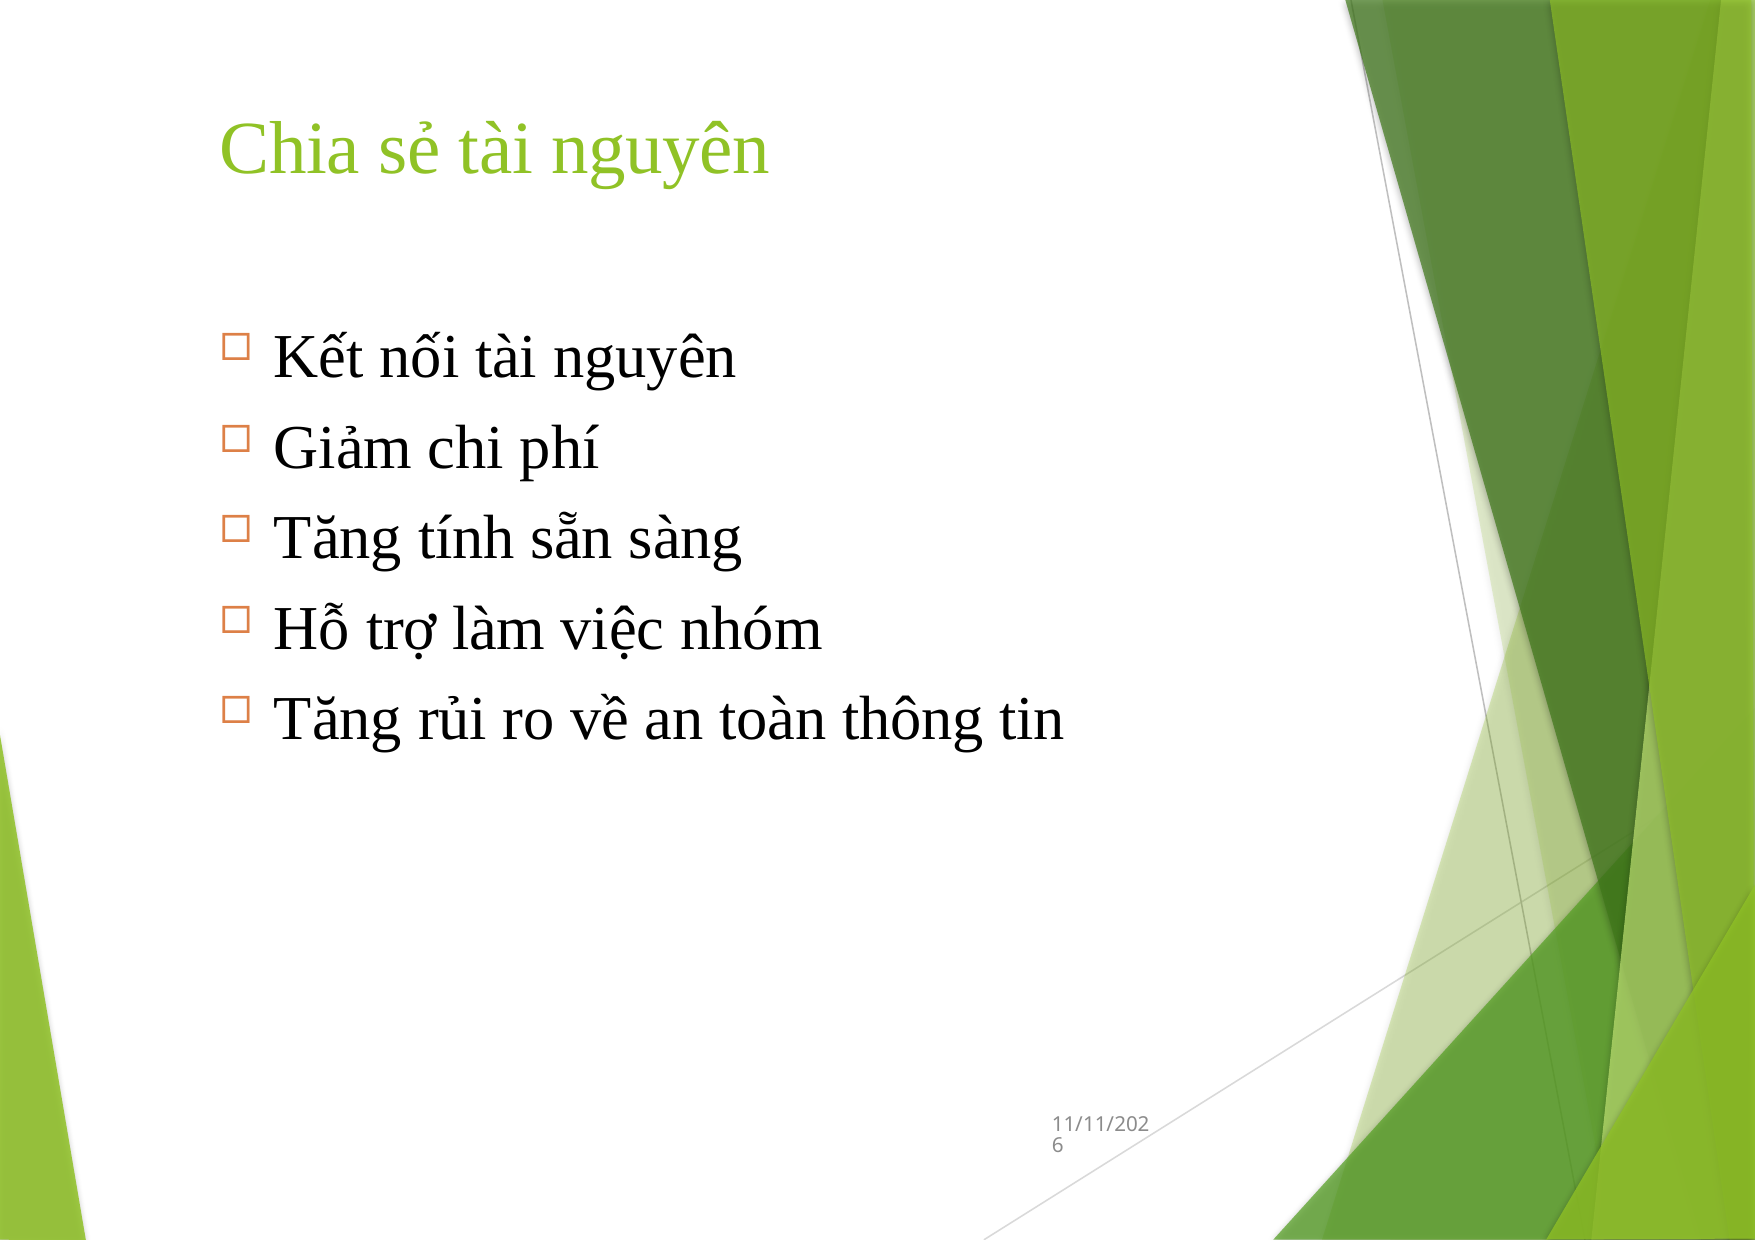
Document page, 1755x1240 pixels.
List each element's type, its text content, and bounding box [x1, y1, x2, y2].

title Chia sẻ tài nguyên [217, 96, 1091, 306]
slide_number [1036, 1091, 1169, 1158]
text_box Kết nối tài nguyên Giảm chi phí Tăng tính sẵn sàng Hỗ trợ làm việc nhóm Tăng rủi ro về an toàn thông tin [217, 295, 1069, 753]
